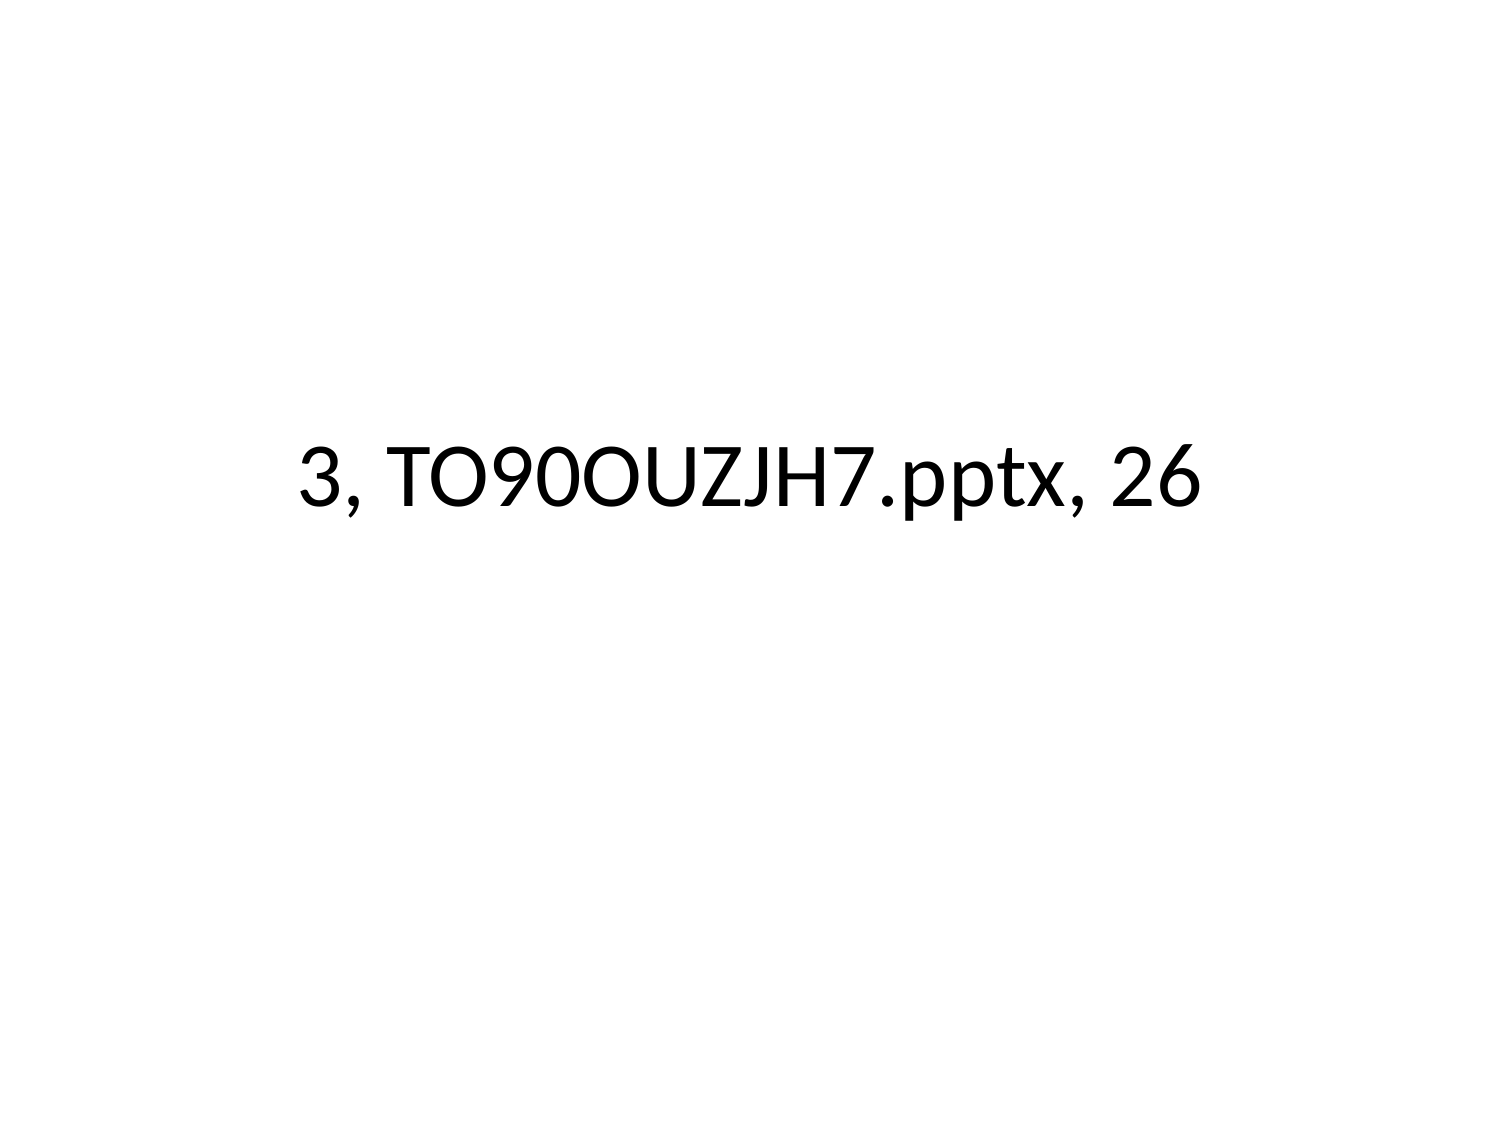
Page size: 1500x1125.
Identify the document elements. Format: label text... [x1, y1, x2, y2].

title 3, TO90OUZJH7.pptx, 26 [112, 349, 1388, 591]
